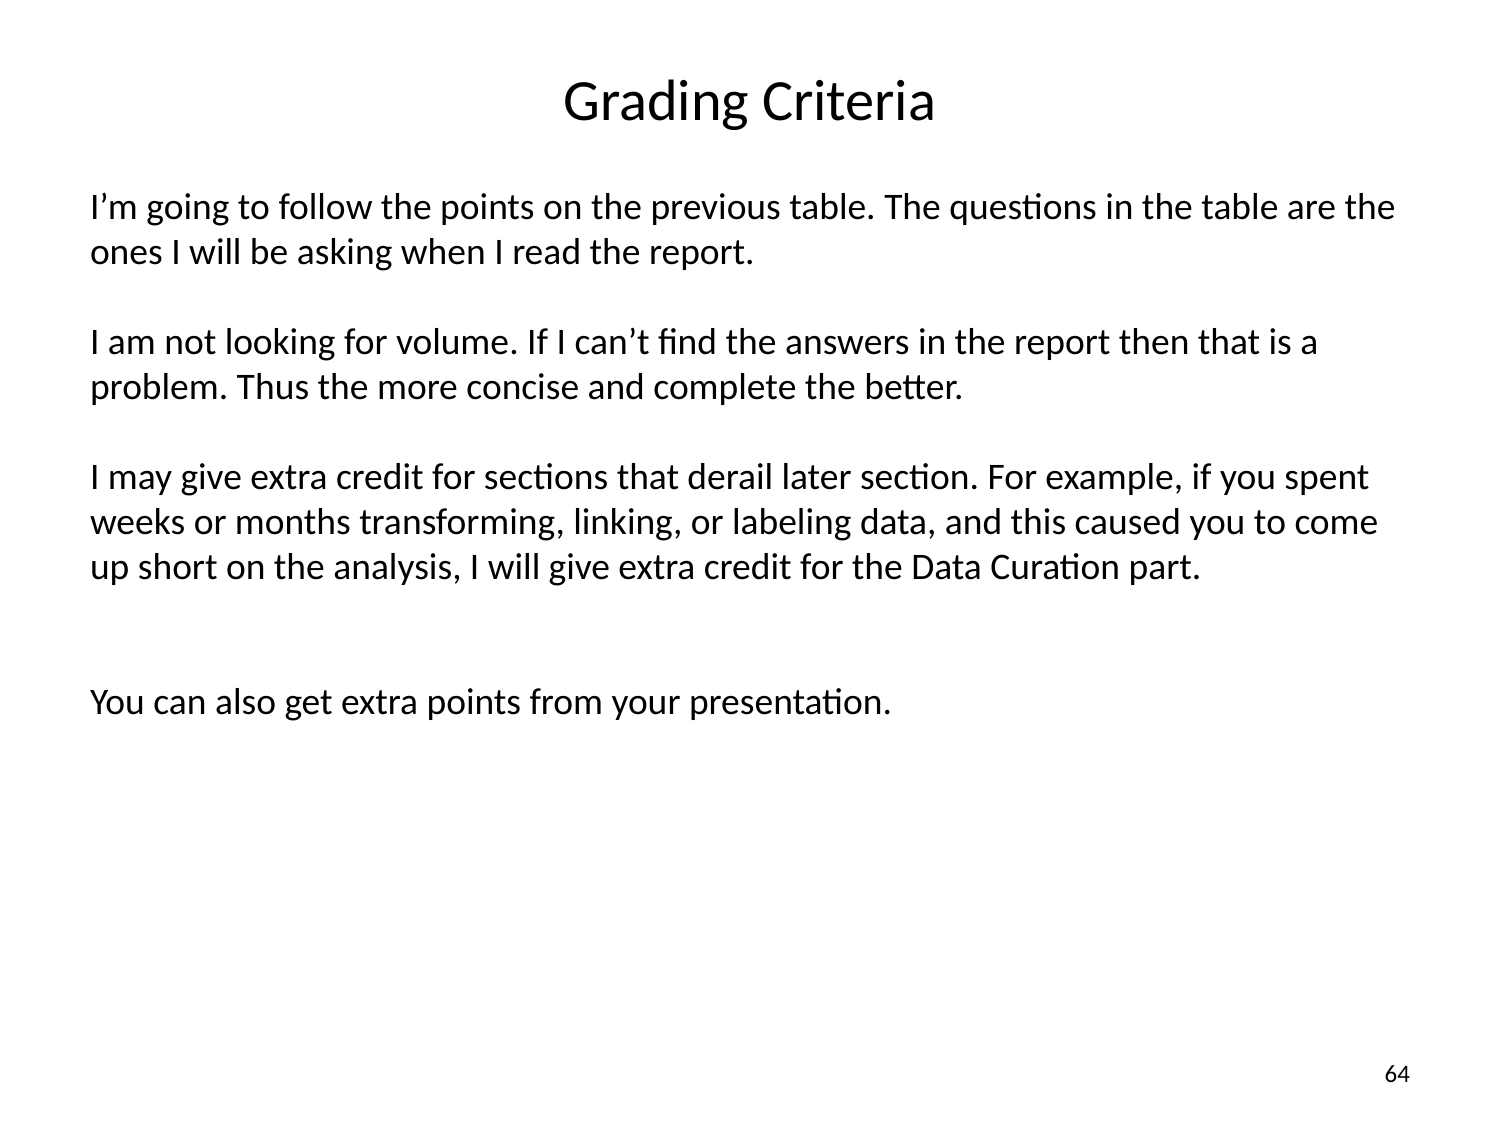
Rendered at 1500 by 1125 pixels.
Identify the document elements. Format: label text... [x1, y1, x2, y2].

title Grading Criteria [75, 45, 1425, 150]
slide_number 64 [1074, 1042, 1425, 1103]
list I’m going to follow the points on the previous table. The questions in the table are the ones I will be asking when I read the report. I am not looking for volume. If I can’t find the answers in the report then that is a problem. Thus the more concise and complete the better. I may give extra credit for sections that derail later section. For example, if you spent weeks or months transforming, linking, or labeling data, and this caused you to come up short on the analysis, I will give extra credit for the Data Curation part. You can also get extra points from your presentation. [75, 174, 1425, 980]
